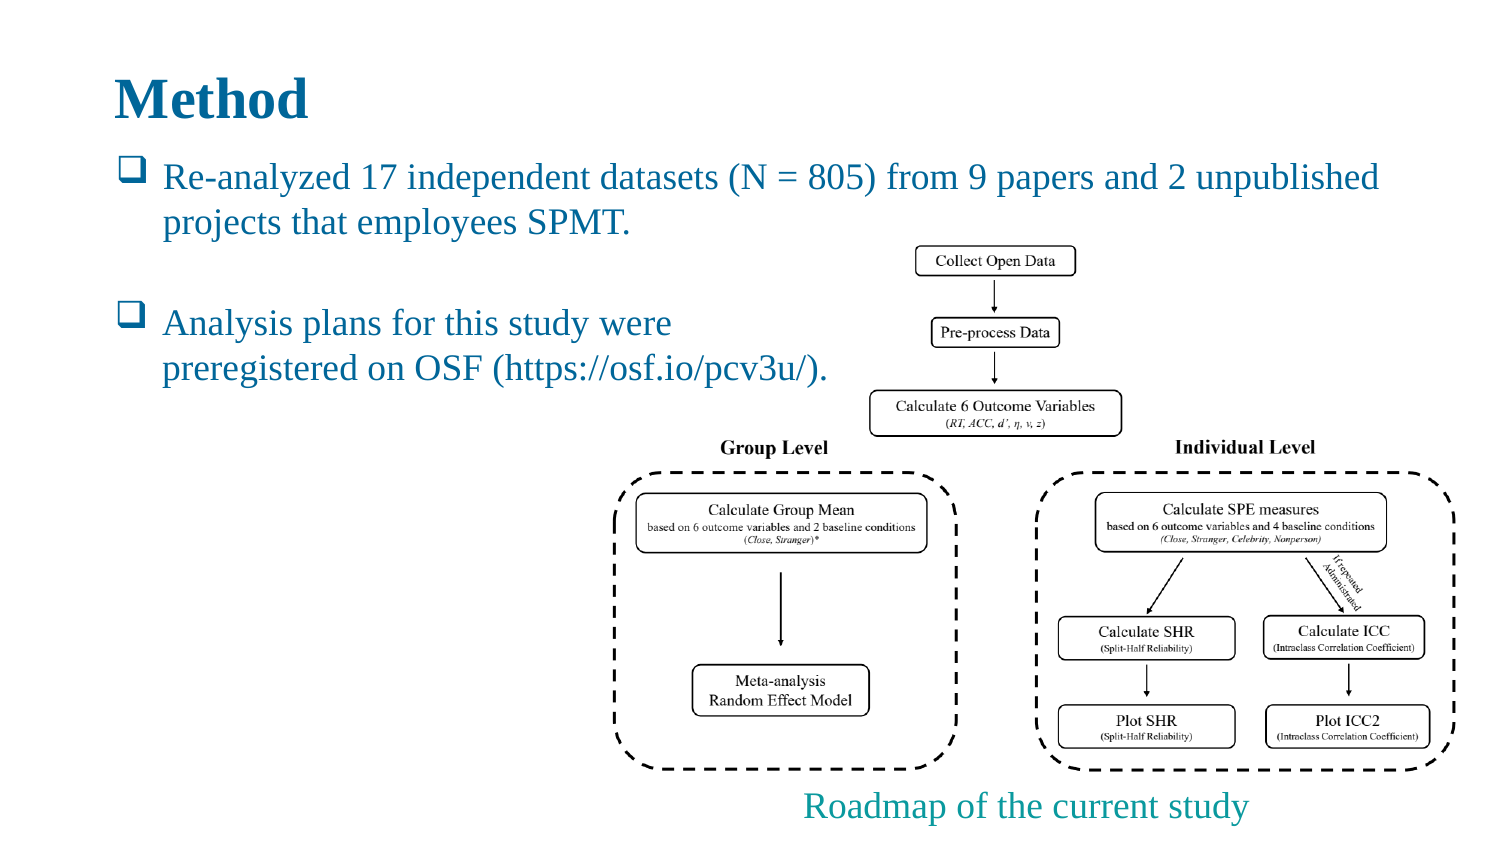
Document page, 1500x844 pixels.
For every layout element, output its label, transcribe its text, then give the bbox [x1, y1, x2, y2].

text_box Analysis plans for this study were preregistered on OSF (https://osf.io/pcv3u/). [100, 245, 591, 485]
text_box Roadmap of the current study [788, 775, 1275, 844]
text_box Method [100, 53, 1286, 139]
text_box Re-analyzed 17 independent datasets (N = 805) from 9 papers and 2 unpublished projects that employees SPMT. [101, 144, 1447, 250]
picture [591, 240, 1472, 775]
